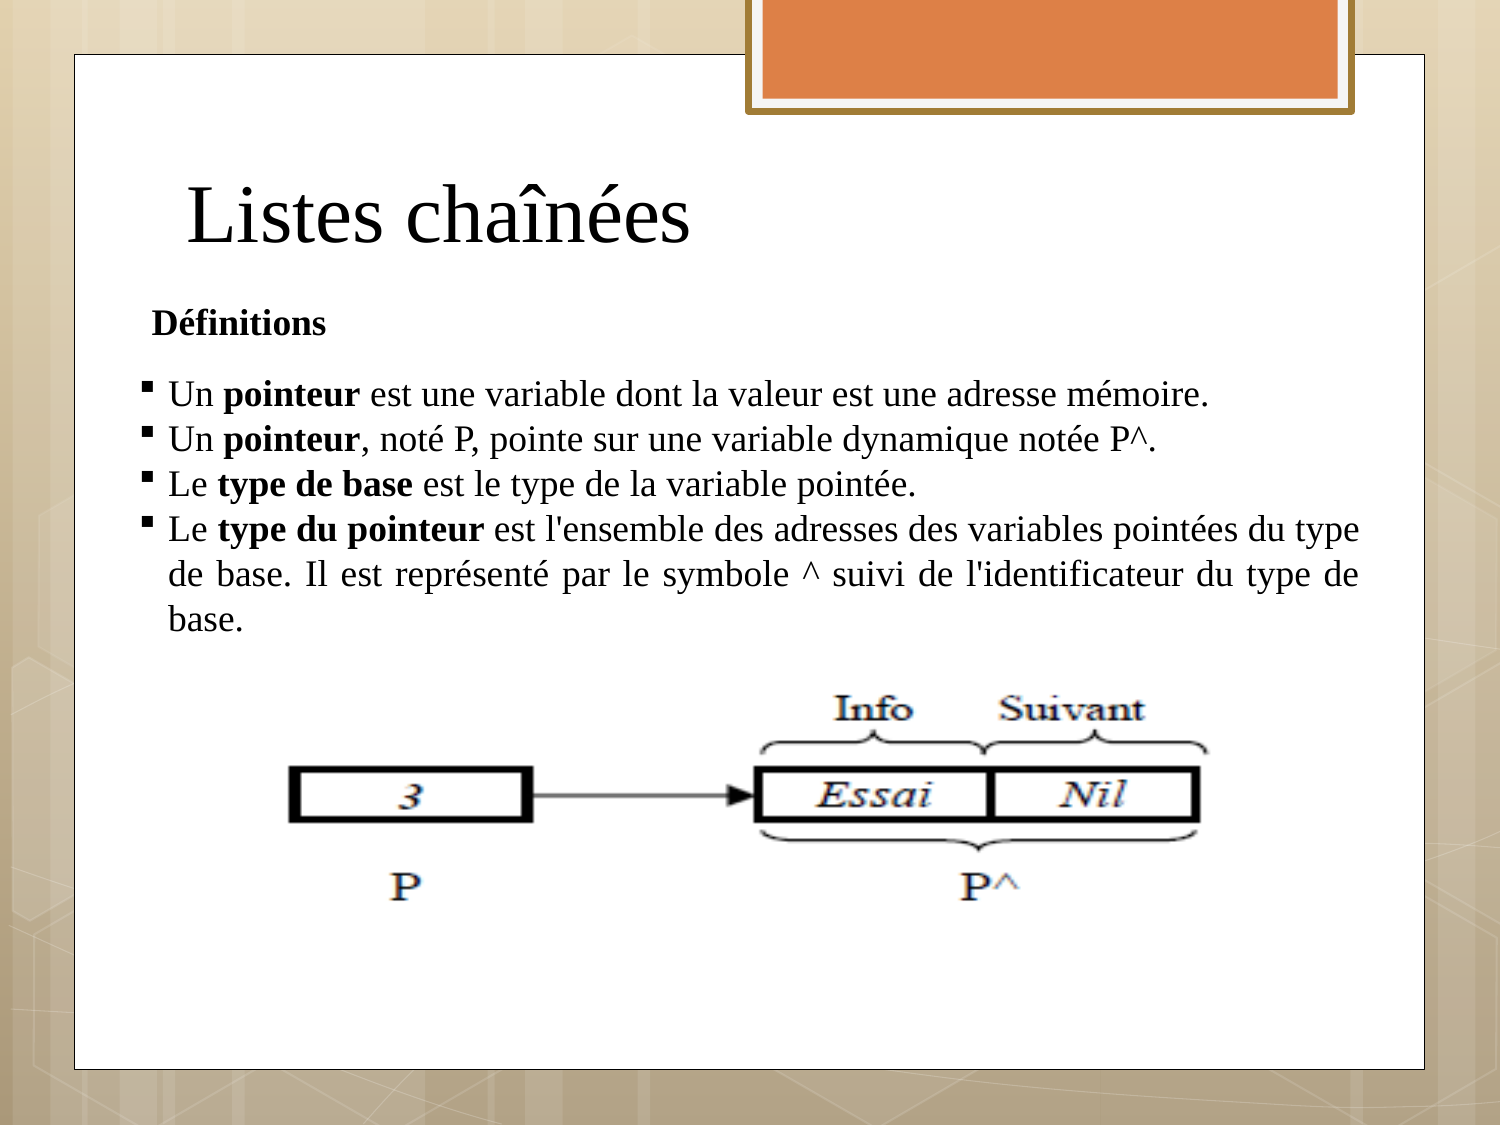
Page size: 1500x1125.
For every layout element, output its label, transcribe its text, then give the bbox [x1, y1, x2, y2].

title Listes chaînées [171, 126, 1324, 268]
text_box Un pointeur est une variable dont la valeur est une adresse mémoire. Un pointeur, noté P, pointe sur une variable dynamique notée P^. Le type de base est le type de la variable pointée. Le type du pointeur est l'ensemble des adresses des variables pointées du type de base. Il est représenté par le symbole ^ suivi de l'identificateur du type de base. [123, 361, 1376, 647]
text_box Définitions [136, 290, 342, 351]
picture [253, 680, 1235, 917]
